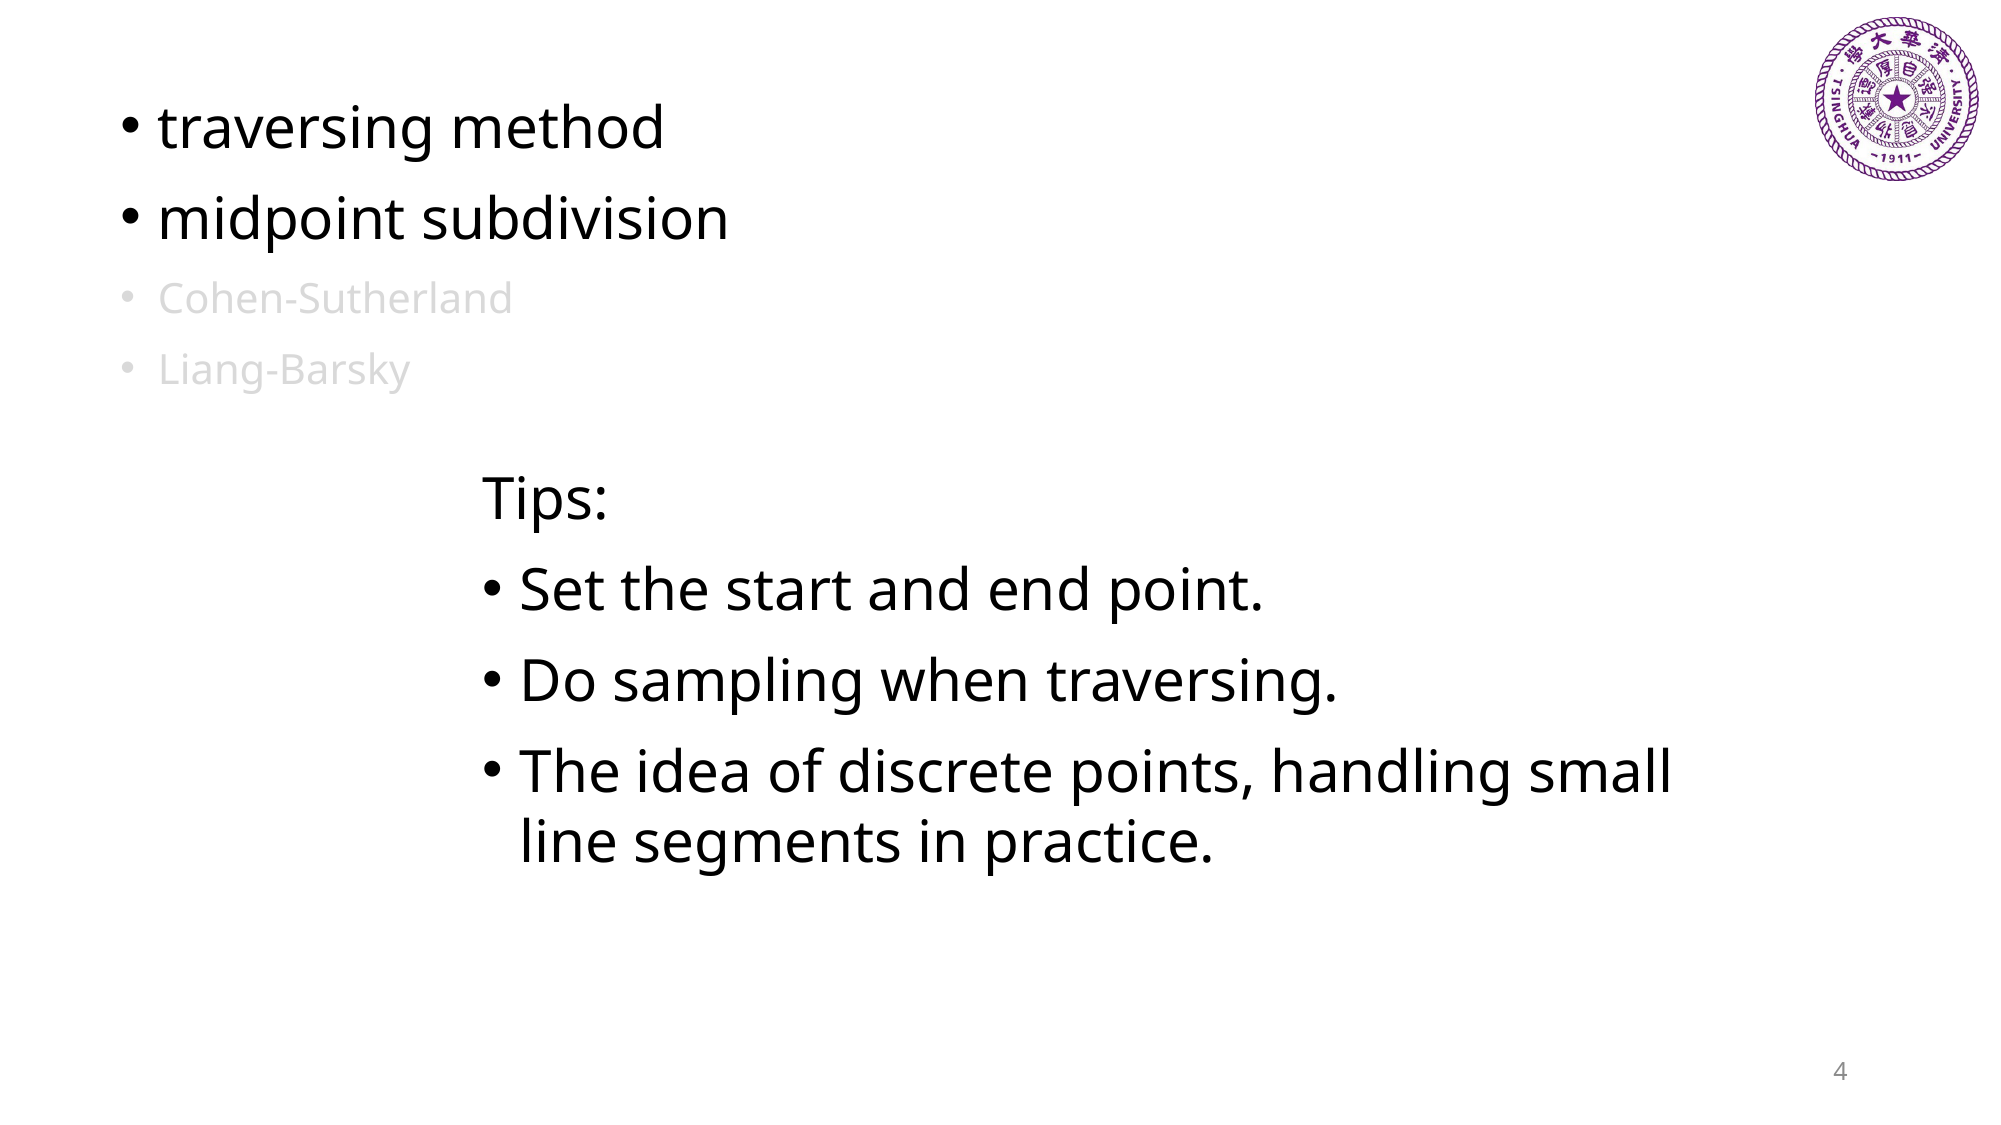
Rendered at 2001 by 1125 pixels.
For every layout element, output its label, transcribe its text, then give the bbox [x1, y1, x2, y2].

list traversing method midpoint subdivision Cohen-Sutherland Liang-Barsky [105, 82, 946, 415]
picture [1811, 13, 1982, 184]
slide_number 4 [1412, 1042, 1863, 1103]
text_box Tips: Set the start and end point. Do sampling when traversing. The idea of discrete points, handling small line segments in practice. [467, 454, 1706, 924]
